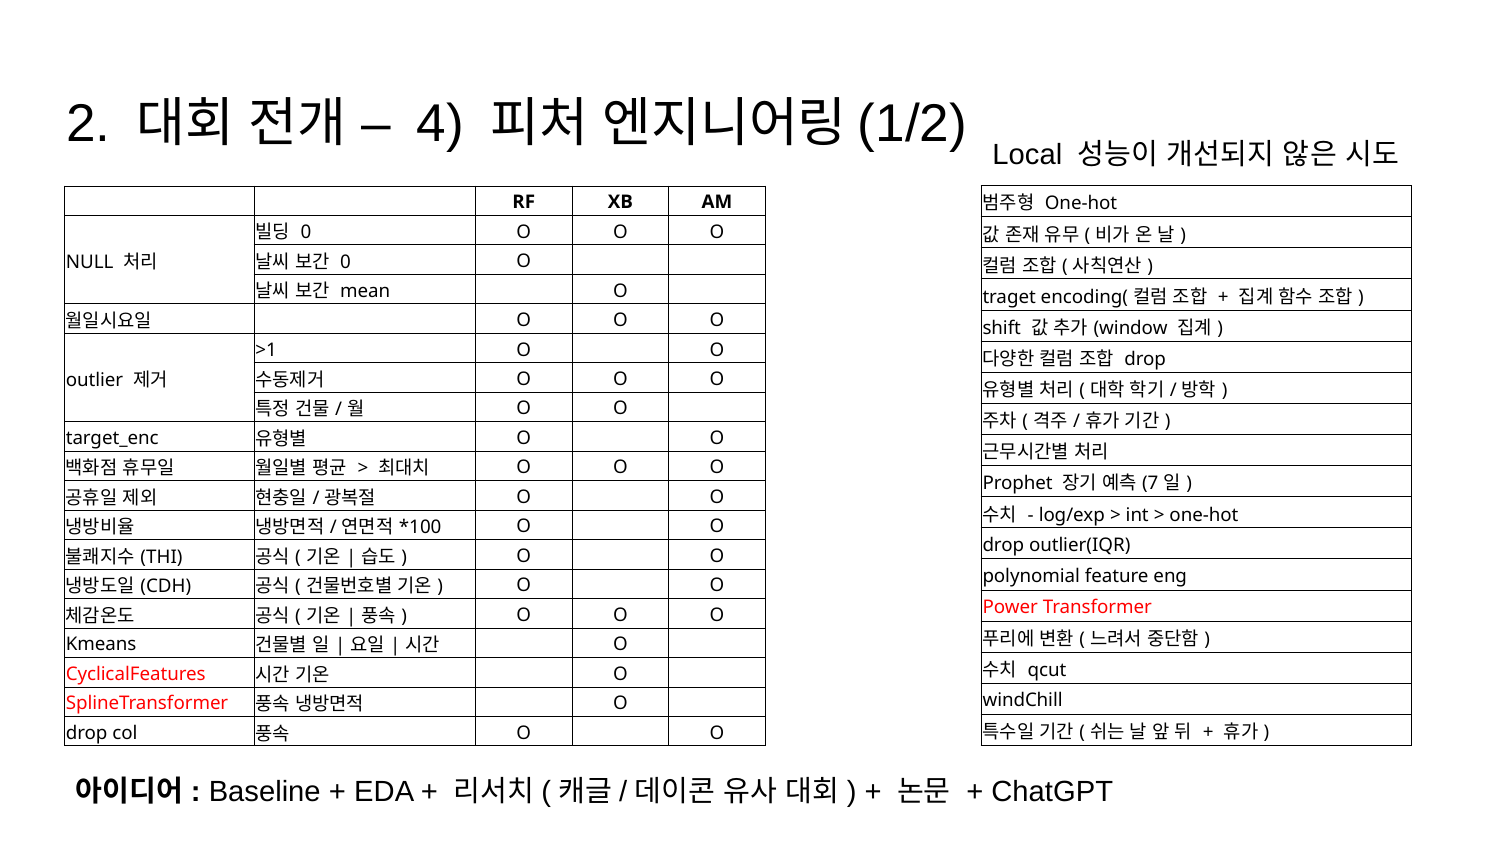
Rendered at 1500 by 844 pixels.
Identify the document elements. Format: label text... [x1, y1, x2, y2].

table_cell 푸리에 변환(느려서 중단함) [982, 622, 1411, 652]
table_cell [476, 658, 572, 687]
table_cell 냉방면적/연면적*100 [255, 511, 475, 539]
table_cell [476, 688, 572, 716]
table_cell 빌딩 0 [255, 216, 475, 244]
table_cell O [669, 540, 765, 569]
table_cell O [669, 334, 765, 362]
table_cell [255, 304, 475, 333]
table_cell Prophet 장기 예측(7일) [982, 466, 1411, 496]
table_cell O [669, 717, 765, 745]
table_cell O [476, 363, 572, 392]
table_cell O [476, 570, 572, 598]
table_cell [573, 245, 668, 274]
table_cell 공식(기온|풍속) [255, 599, 475, 628]
table_cell O [669, 216, 765, 244]
table_cell 백화점 휴무일 [65, 452, 254, 480]
table_cell O [476, 511, 572, 539]
table_cell windChill [982, 684, 1411, 714]
table_cell 현충일/광복절 [255, 481, 475, 510]
table_cell [669, 629, 765, 657]
table_cell O [476, 452, 572, 480]
table_header RF [476, 187, 572, 215]
table_cell [573, 717, 668, 745]
table_cell O [573, 393, 668, 421]
table_cell O [573, 363, 668, 392]
table_cell CyclicalFeatures [65, 658, 254, 687]
table_cell traget encoding(컬럼 조합 + 집계 함수 조합) [982, 279, 1411, 310]
table_cell 풍속 냉방면적 [255, 688, 475, 716]
table_header XB [573, 187, 668, 215]
table_cell outlier 제거 [65, 334, 254, 421]
table_cell 월일별 평균 > 최대치 [255, 452, 475, 480]
table_cell drop col [65, 717, 254, 745]
table_cell [669, 245, 765, 274]
table_cell O [476, 481, 572, 510]
table_cell 유형별 [255, 422, 475, 451]
table_header 범주형 One-hot [982, 186, 1411, 216]
table_cell O [476, 717, 572, 745]
table_cell 날씨 보간 mean [255, 275, 475, 303]
table_cell O [573, 688, 668, 716]
table_cell 불쾌지수(THI) [65, 540, 254, 569]
table_cell [669, 658, 765, 687]
table_cell O [573, 275, 668, 303]
table_cell [573, 422, 668, 451]
table_header AM [669, 187, 765, 215]
table_cell [573, 570, 668, 598]
table_cell O [476, 422, 572, 451]
table_cell [669, 688, 765, 716]
table_cell O [476, 599, 572, 628]
table_cell [669, 275, 765, 303]
table_cell NULL 처리 [65, 216, 254, 303]
table_cell 공식(건물번호별 기온) [255, 570, 475, 598]
table_cell O [573, 304, 668, 333]
table_cell >1 [255, 334, 475, 362]
table_cell 수동제거 [255, 363, 475, 392]
table_cell [573, 511, 668, 539]
table_cell SplineTransformer [65, 688, 254, 716]
table_header [255, 187, 475, 215]
table_cell O [669, 570, 765, 598]
table_cell [573, 540, 668, 569]
table_cell O [476, 216, 572, 244]
table_cell [476, 629, 572, 657]
table_cell O [669, 363, 765, 392]
table_cell O [573, 629, 668, 657]
table_cell 유형별 처리(대학 학기/방학) [982, 373, 1411, 403]
table_cell polynomial feature eng [982, 559, 1411, 590]
table_cell O [573, 599, 668, 628]
title 2. 대회 전개 – 4) 피처 엔지니어링(1/2) [51, 72, 1449, 167]
table_cell O [476, 393, 572, 421]
table_cell O [669, 481, 765, 510]
table_cell 수치 qcut [982, 653, 1411, 683]
table_cell 특수일 기간(쉬는 날 앞 뒤 + 휴가) [982, 715, 1411, 745]
table_cell 풍속 [255, 717, 475, 745]
text_box 아이디어: Baseline + EDA + 리서치(캐글/데이콘 유사 대회) + 논문 + ChatGPT [61, 764, 1129, 815]
table_cell O [476, 334, 572, 362]
table_cell 체감온도 [65, 599, 254, 628]
table_cell 공휴일 제외 [65, 481, 254, 510]
table_cell 특정 건물/월 [255, 393, 475, 421]
table_cell 냉방도일(CDH) [65, 570, 254, 598]
table_cell 값 존재 유무(비가 온 날) [982, 217, 1411, 247]
table_cell O [476, 540, 572, 569]
table_cell Power Transformer [982, 591, 1411, 621]
table_cell Kmeans [65, 629, 254, 657]
table_cell shift 값 추가(window 집계) [982, 311, 1411, 341]
table_cell 공식(기온|습도) [255, 540, 475, 569]
table_cell O [669, 422, 765, 451]
table_cell [573, 481, 668, 510]
table_cell O [669, 599, 765, 628]
table_cell drop outlier(IQR) [982, 528, 1411, 558]
table_cell O [669, 511, 765, 539]
table_header [65, 187, 254, 215]
table_cell 월일시요일 [65, 304, 254, 333]
table_cell 냉방비율 [65, 511, 254, 539]
table_cell 주차(격주/휴가 기간) [982, 404, 1411, 434]
table_cell O [573, 658, 668, 687]
table_cell O [669, 452, 765, 480]
table_cell [476, 275, 572, 303]
table_cell [573, 334, 668, 362]
table_cell 수치 - log/exp > int > one-hot [982, 497, 1411, 527]
table_cell 시간 기온 [255, 658, 475, 687]
table_cell O [476, 245, 572, 274]
table_cell 근무시간별 처리 [982, 435, 1411, 465]
table_cell O [573, 216, 668, 244]
table_cell O [669, 304, 765, 333]
table_cell 날씨 보간 0 [255, 245, 475, 274]
table_cell 건물별 일|요일|시간 [255, 629, 475, 657]
table_cell target_enc [65, 422, 254, 451]
table_cell [669, 393, 765, 421]
table_cell O [476, 304, 572, 333]
table_cell O [573, 452, 668, 480]
table_cell 다양한 컬럼 조합 drop [982, 342, 1411, 372]
text_box Local 성능이 개선되지 않은 시도 [977, 128, 1415, 178]
table_cell 컬럼 조합(사칙연산) [982, 248, 1411, 278]
